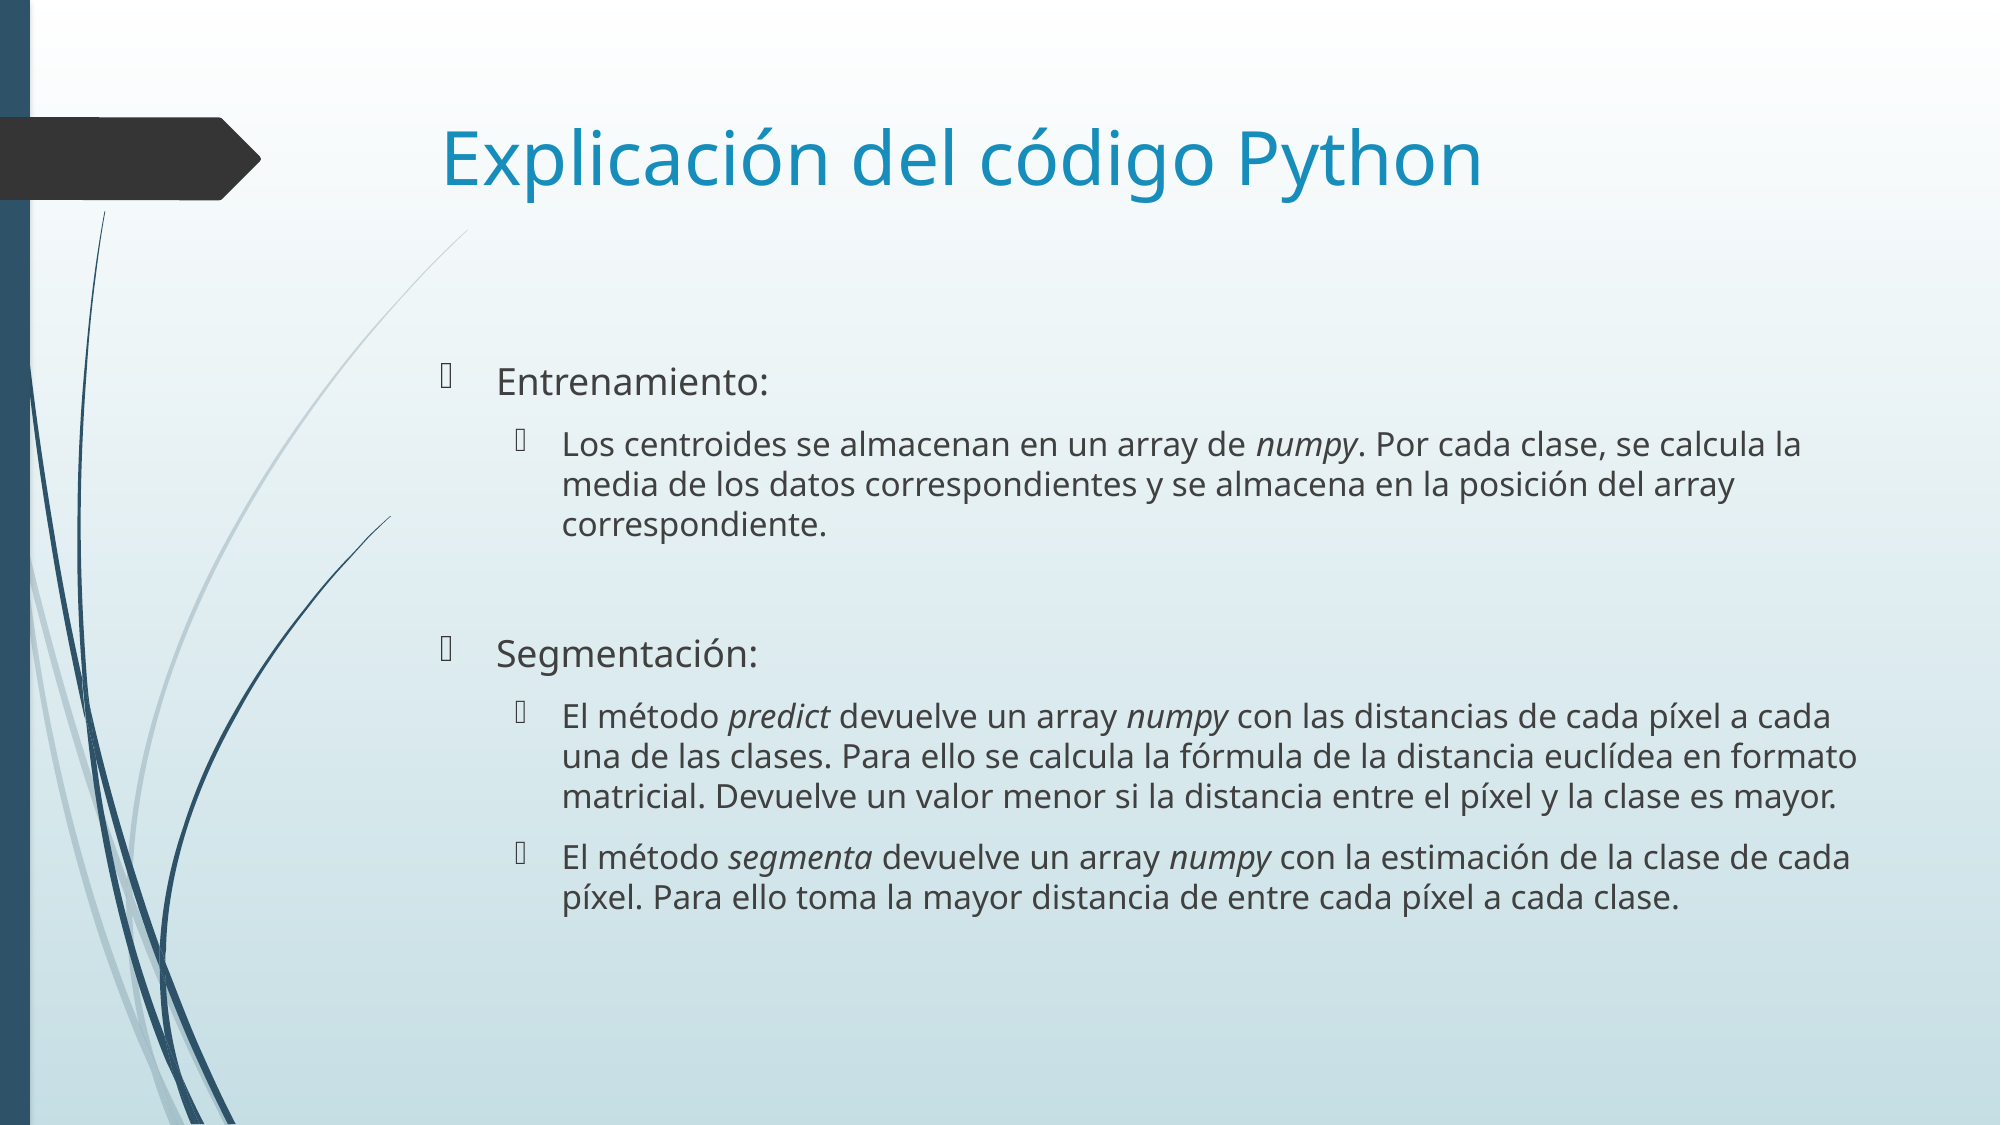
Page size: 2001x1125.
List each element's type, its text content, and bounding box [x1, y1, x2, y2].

list Entrenamiento: Los centroides se almacenan en un array de numpy. Por cada clase, se calcula la media de los datos correspondientes y se almacena en la posición del array correspondiente. Segmentación: El método predict devuelve un array numpy con las distancias de cada píxel a cada una de las clases. Para ello se calcula la fórmula de la distancia euclídea en formato matricial. Devuelve un valor menor si la distancia entre el píxel y la clase es mayor. El método segmenta devuelve un array numpy con la estimación de la clase de cada píxel. Para ello toma la mayor distancia de entre cada píxel a cada clase. [424, 350, 1888, 970]
title Explicación del código Python [425, 102, 1888, 313]
